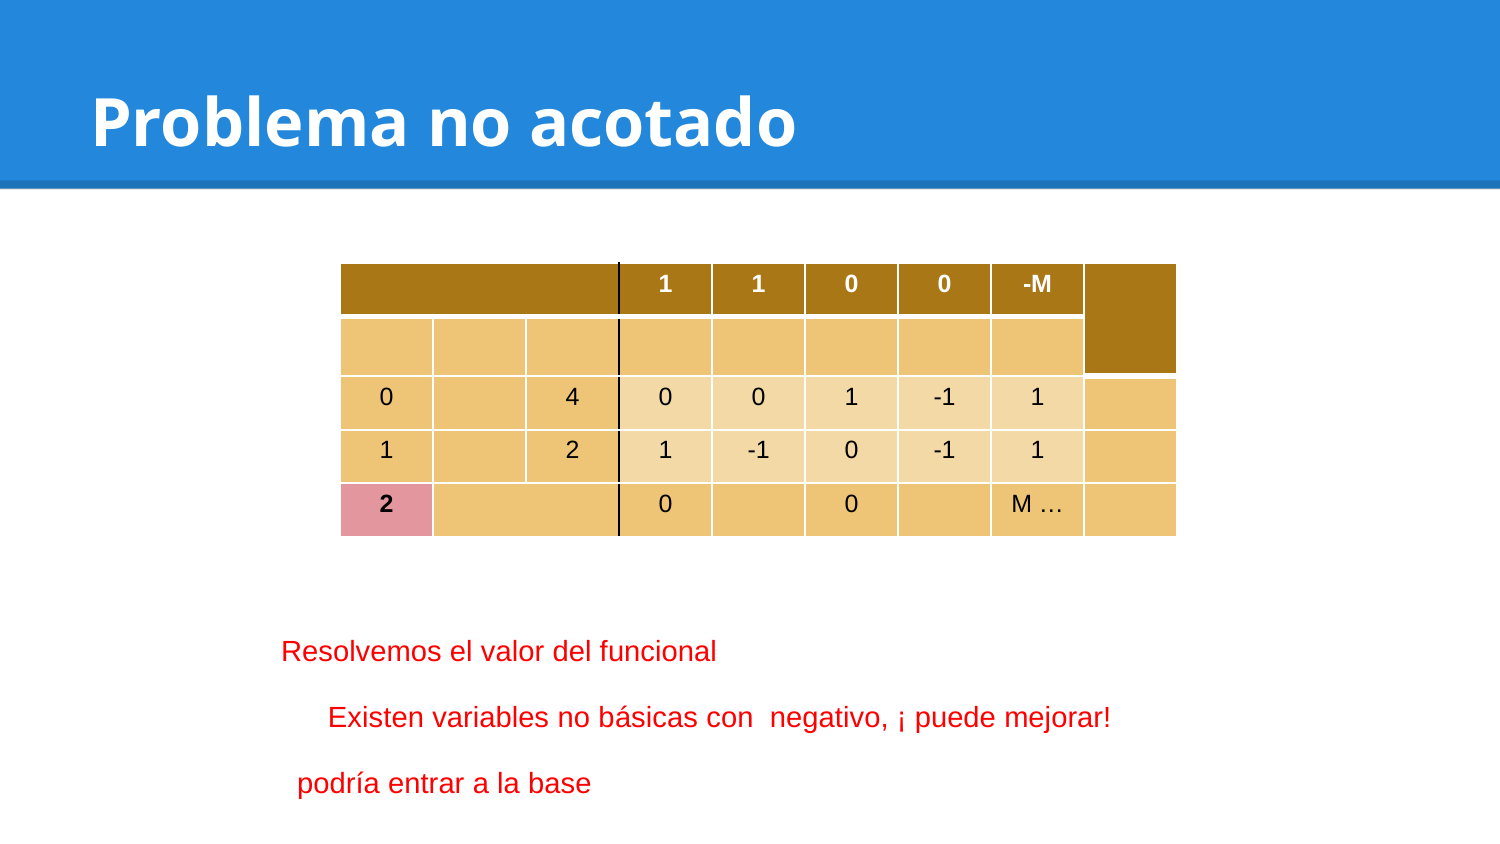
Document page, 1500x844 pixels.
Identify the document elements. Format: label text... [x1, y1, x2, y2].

title Problema no acotado [75, 33, 1425, 175]
